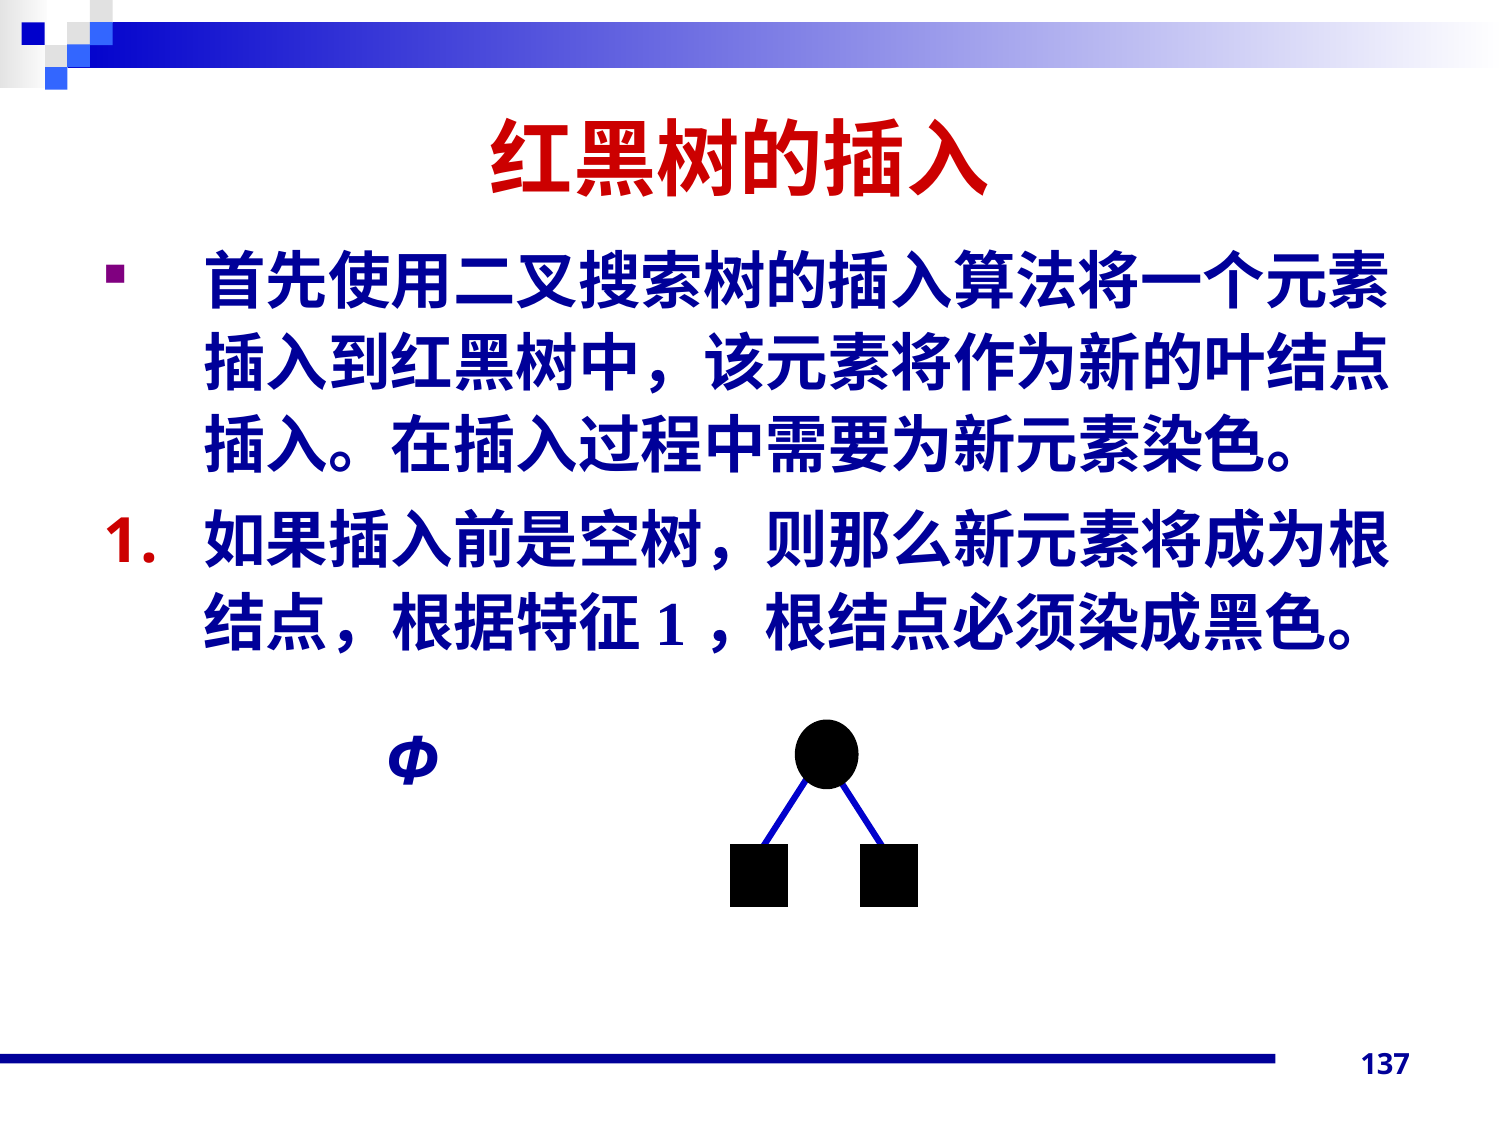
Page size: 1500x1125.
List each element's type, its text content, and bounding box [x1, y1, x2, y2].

text_box [862, 846, 916, 905]
title 红黑树的插入 [75, 75, 1425, 232]
text_box [732, 846, 786, 905]
text_box Ф [370, 710, 455, 805]
list 首先使用二叉搜索树的插入算法将一个元素插入到红黑树中，该元素将作为新的叶结点插入。在插入过程中需要为新元素染色。 如果插入前是空树，则那么新元素将成为根结点，根据特征1，根结点必须染成黑色。 [88, 225, 1412, 1053]
slide_number 137 [1074, 1017, 1425, 1093]
text_box [797, 721, 857, 787]
